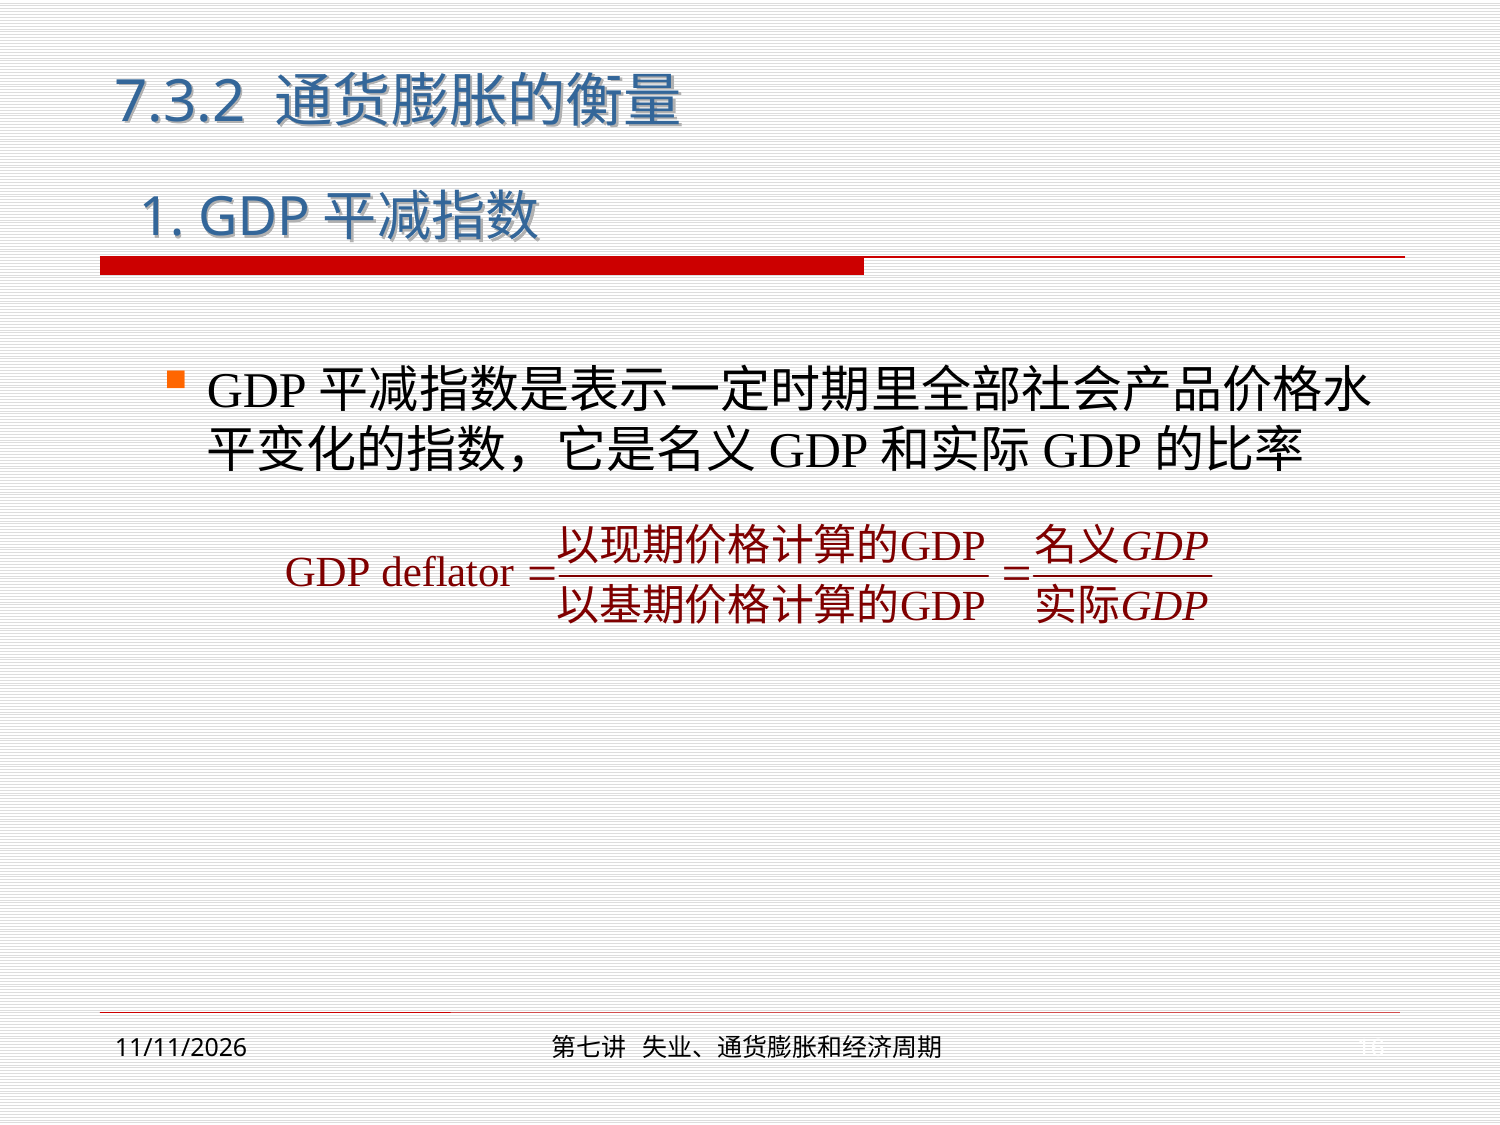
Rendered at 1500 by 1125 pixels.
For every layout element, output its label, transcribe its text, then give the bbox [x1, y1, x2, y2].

slide_number 16 [1074, 1024, 1401, 1103]
text_box 7.3.2 通货膨胀的衡量 [99, 66, 981, 138]
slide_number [99, 1024, 426, 1103]
text_box GDP平减指数是表示一定时期里全部社会产品价格水平变化的指数，它是名义GDP和实际GDP的比率 [147, 349, 1388, 502]
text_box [278, 515, 1222, 634]
footer 第七讲 失业、通货膨胀和经济周期 [512, 1024, 988, 1103]
text_box 1. GDP平减指数 [123, 182, 662, 254]
